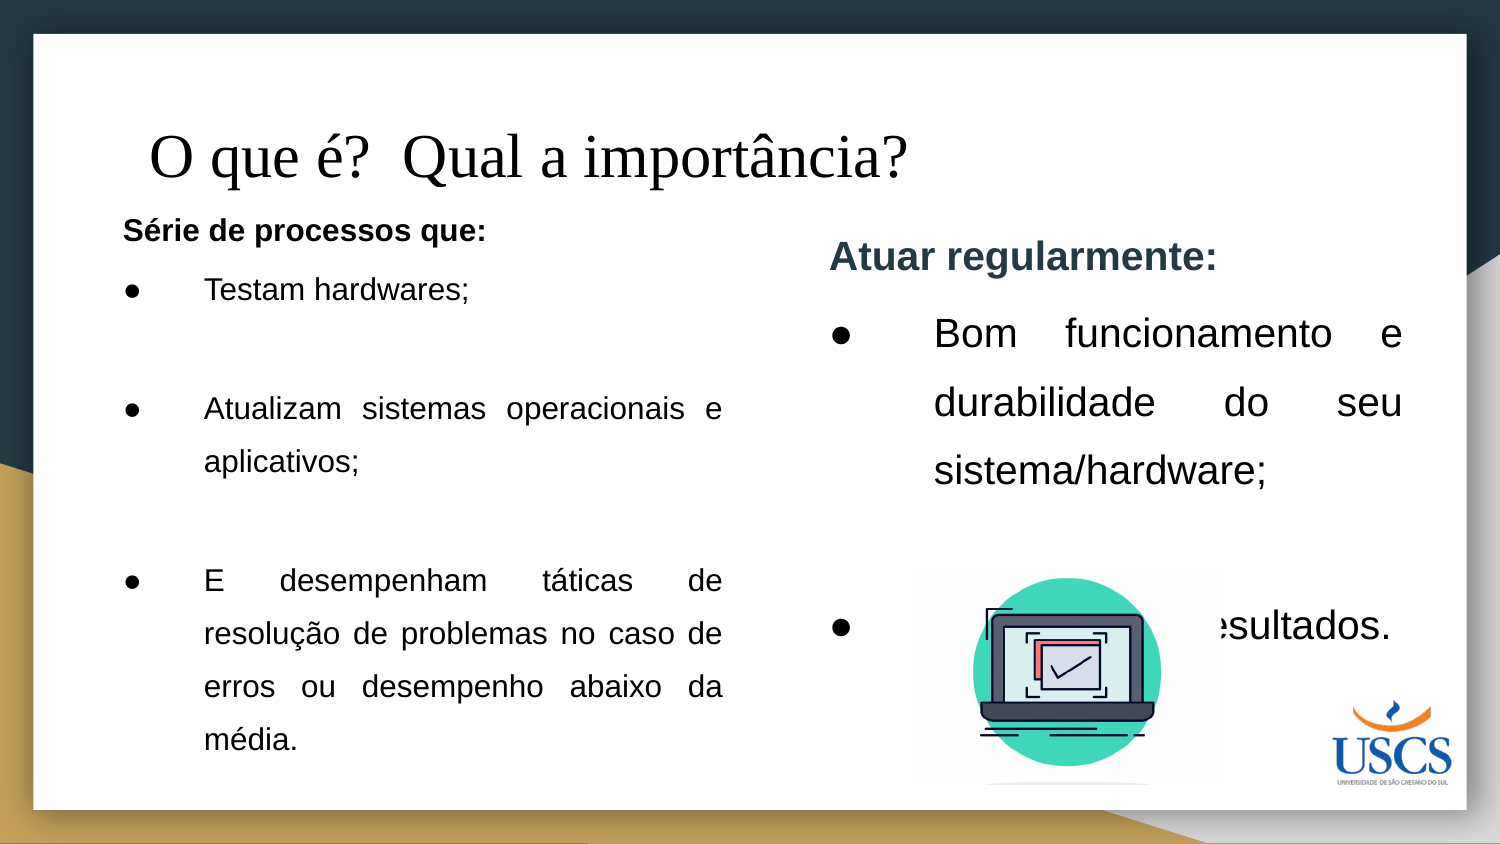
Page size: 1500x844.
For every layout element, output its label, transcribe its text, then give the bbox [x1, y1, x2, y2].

title O que é? Qual a importância? [134, 72, 1366, 230]
picture [911, 565, 1222, 785]
list Série de processos que: Testam hardwares; Atualizam sistemas operacionais e aplicativos; E desempenham táticas de resolução de problemas no caso de erros ou desempenho abaixo da média. [107, 165, 738, 794]
list Atuar regularmente: Bom funcionamento e durabilidade do seu sistema/hardware; Garantir bons resultados. [813, 195, 1419, 730]
picture [1324, 686, 1459, 807]
